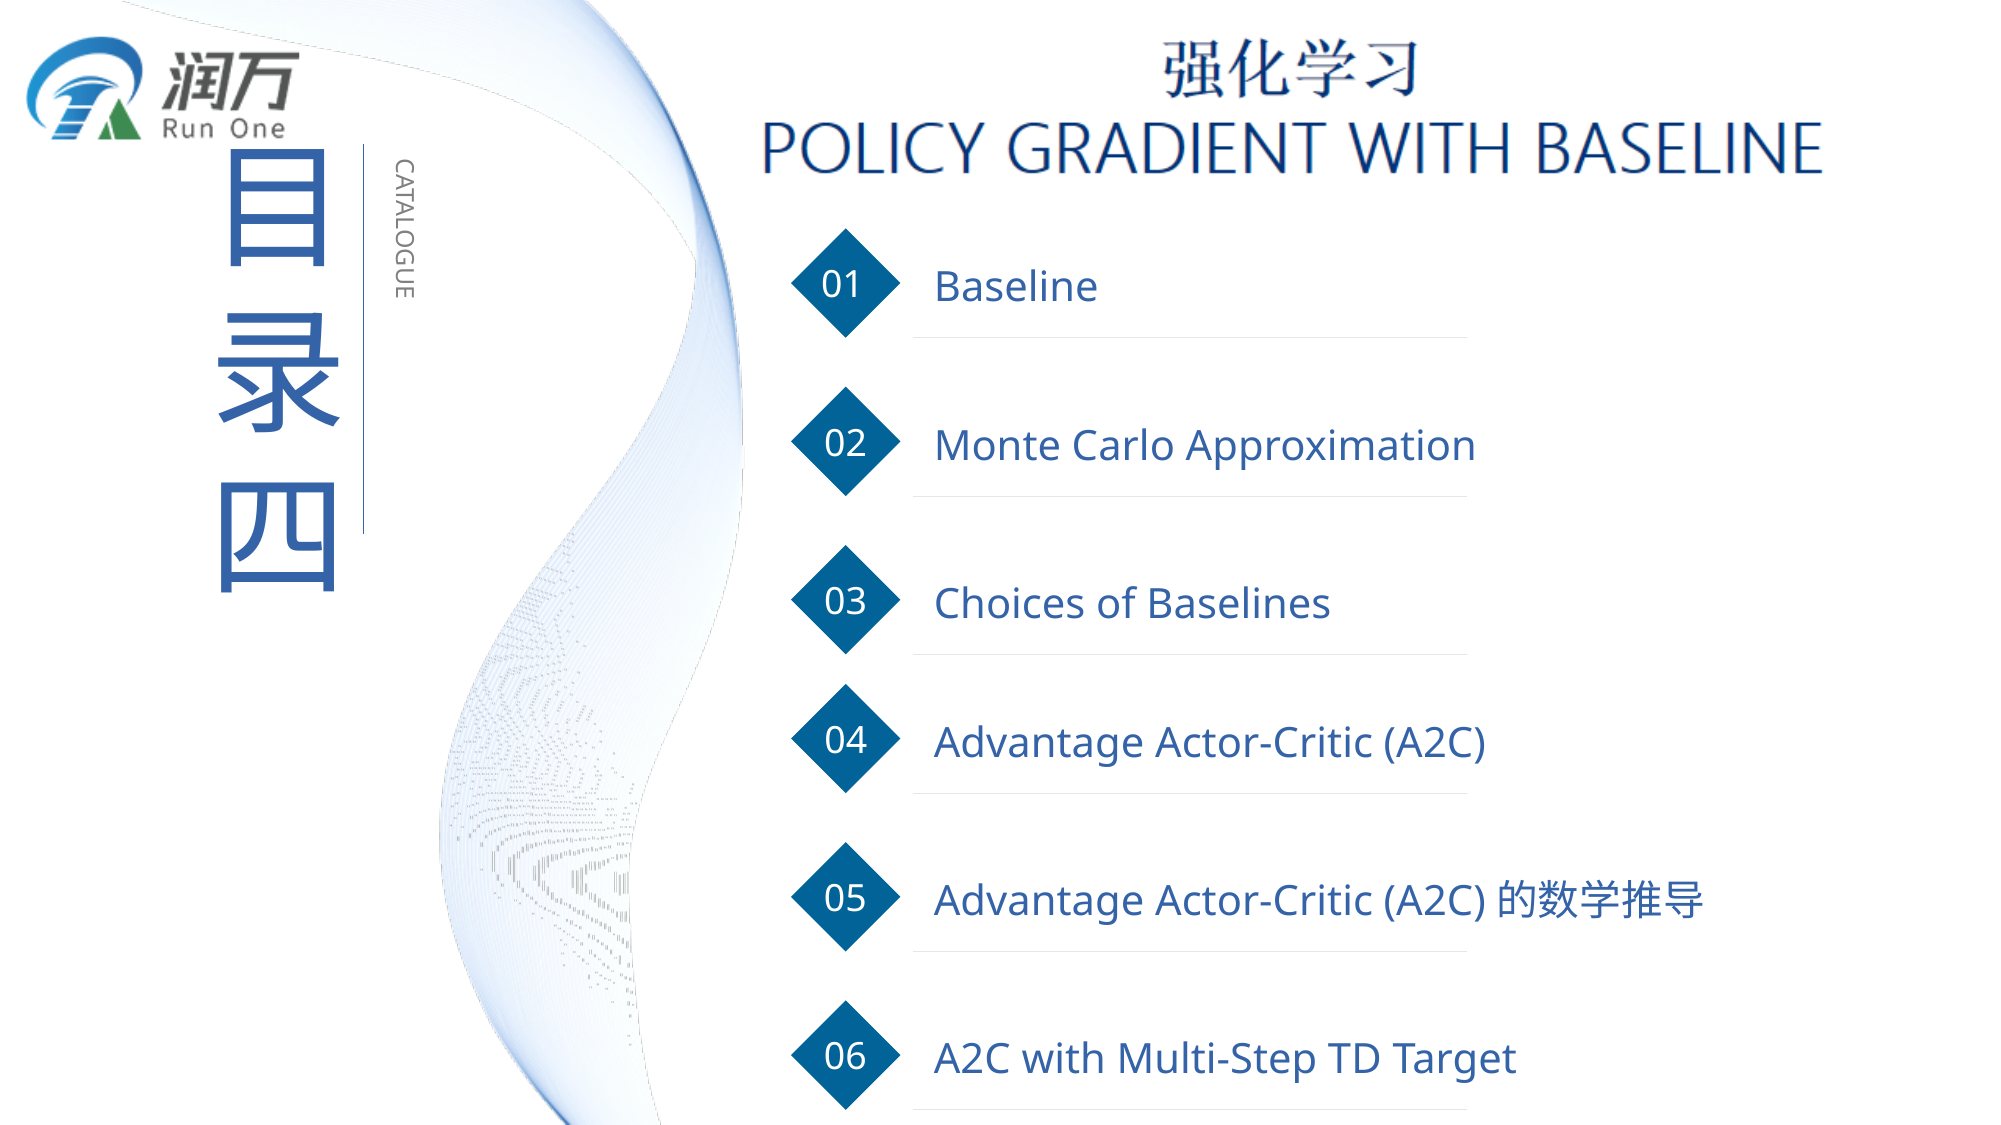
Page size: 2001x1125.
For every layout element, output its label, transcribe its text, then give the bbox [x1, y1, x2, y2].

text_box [363, 143, 429, 534]
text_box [791, 842, 1885, 952]
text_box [791, 1000, 1663, 1110]
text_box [791, 386, 1737, 497]
picture [18, 0, 1855, 1125]
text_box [791, 683, 1674, 794]
text_box 目录 四 [190, 111, 366, 621]
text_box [791, 228, 1473, 338]
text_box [791, 544, 1473, 655]
